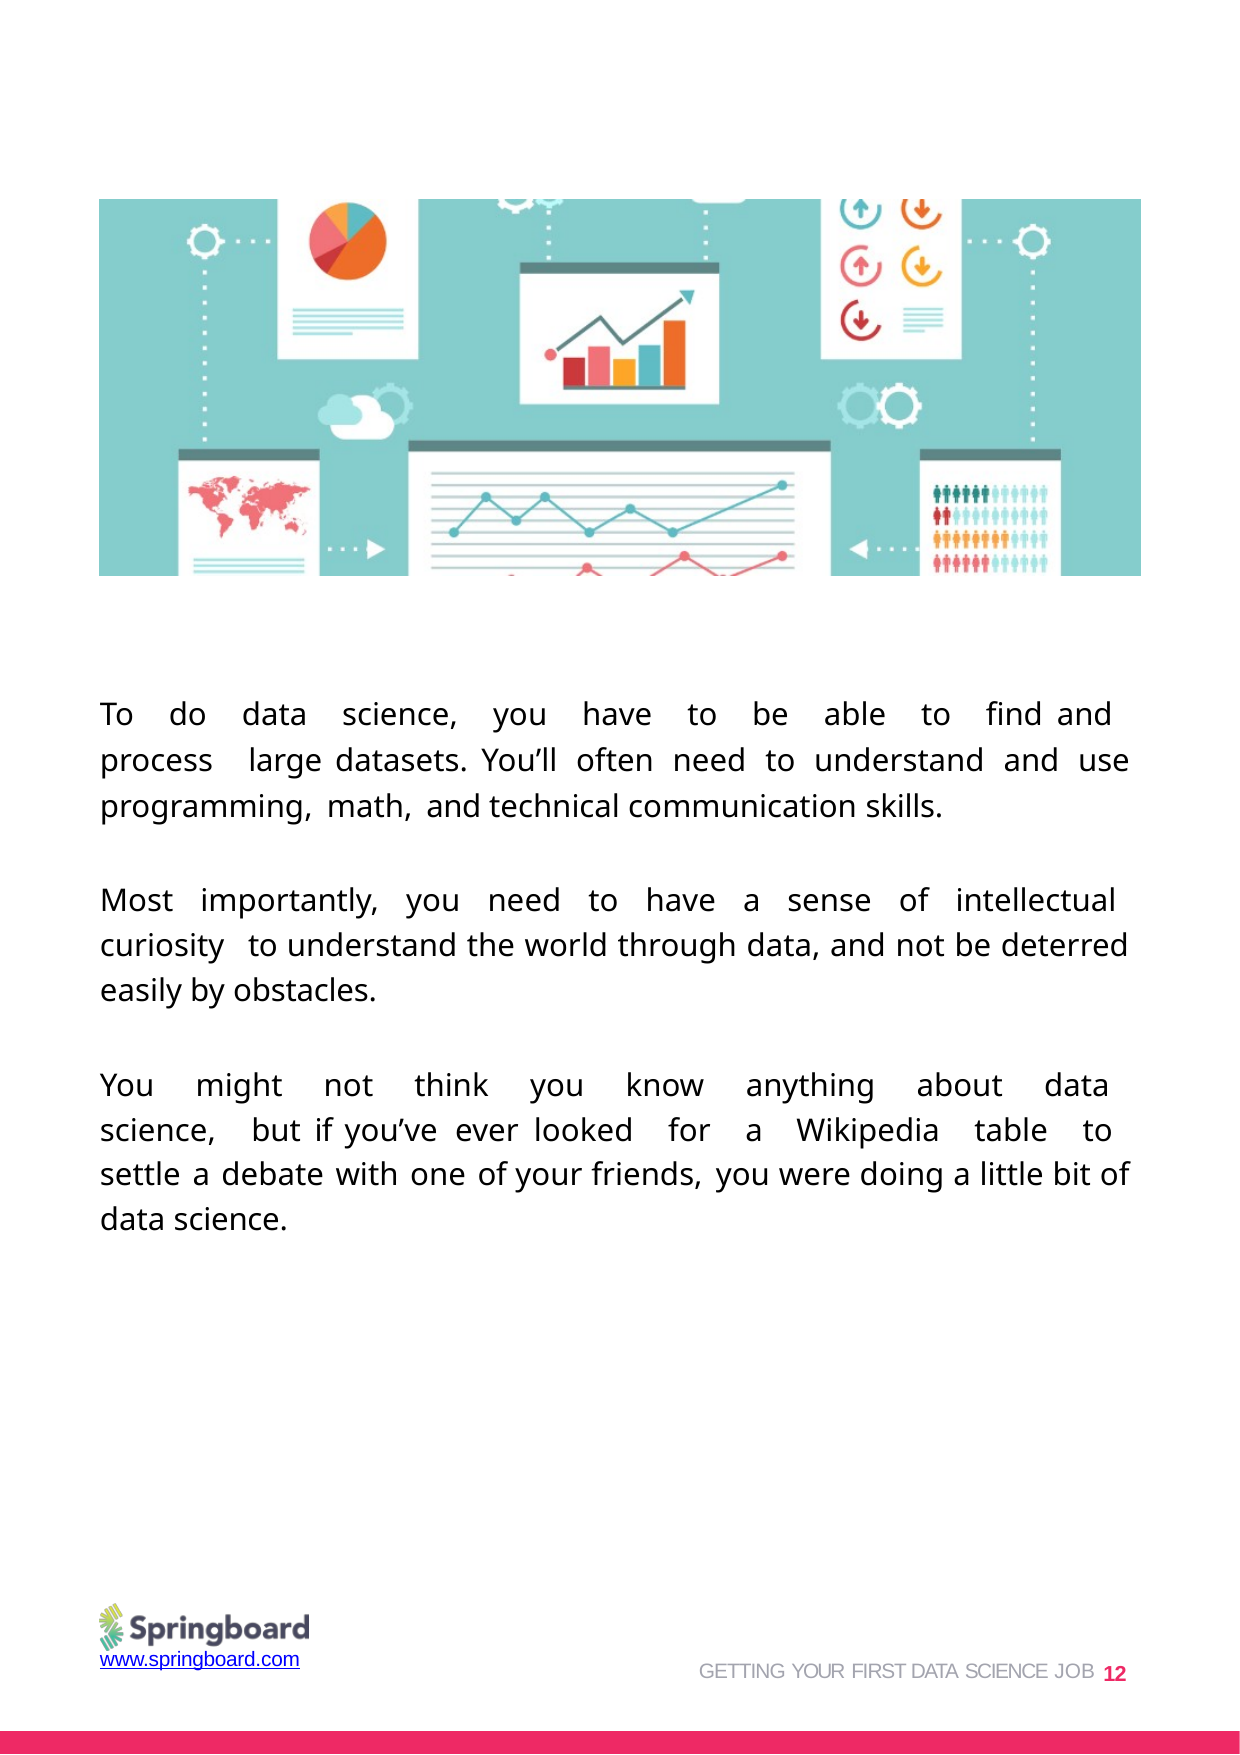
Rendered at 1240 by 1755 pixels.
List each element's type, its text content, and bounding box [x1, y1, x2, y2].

picture [99, 1603, 309, 1642]
text_box www.springboard.com [97, 1642, 313, 1671]
slide_number GETTING YOUR FIRST DATA SCIENCE JOB 12 [696, 1641, 1141, 1755]
text_box To do data science, you have to be able to find and process large datasets. You’ll often need to understand and use programming, math, and technical communication skills. Most importantly, you need to have a sense of intellectual curiosity to understand the world through data, and not be deterred easily by obstacles. You might not think you know anything about data science, but if you’ve ever looked for a Wikipedia table to settle a debate with one of your friends, you were doing a little bit of data science. [97, 683, 1131, 1237]
picture [99, 199, 1141, 576]
